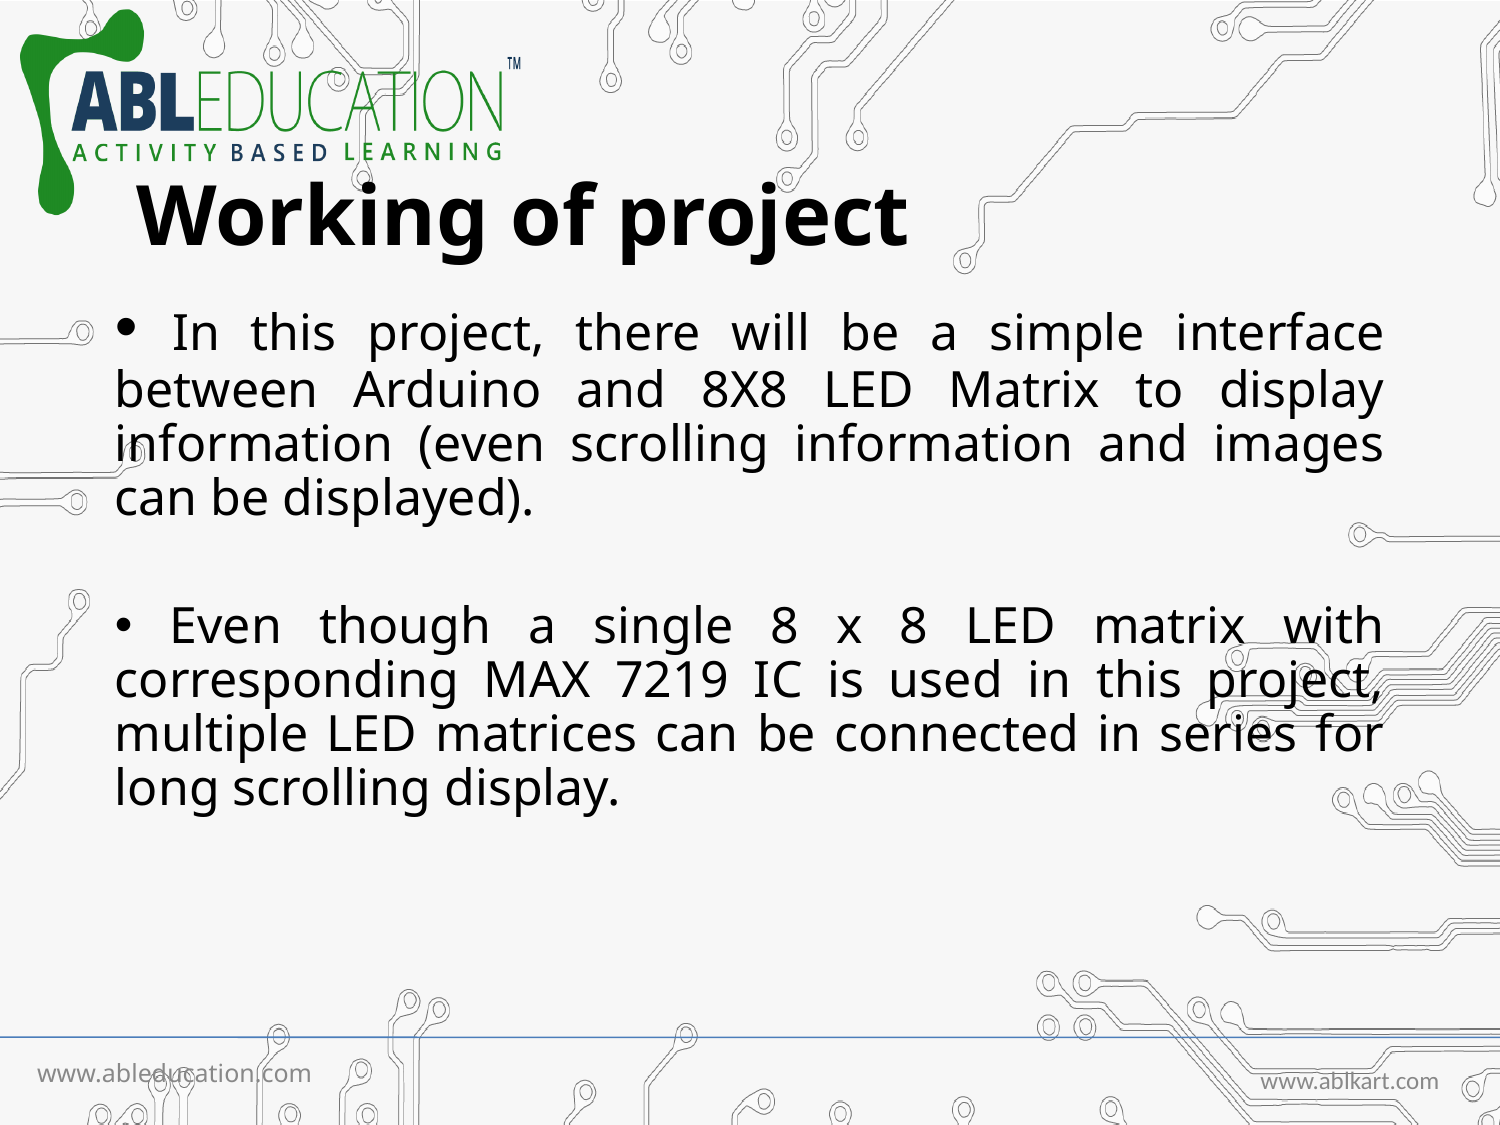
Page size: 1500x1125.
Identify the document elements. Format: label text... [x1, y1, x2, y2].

title Working of project [99, 149, 1375, 287]
subtitle In this project, there will be a simple interface between Arduino and 8X8 LED Matrix to display information (even scrolling information and images can be displayed). Even though a single 8 x 8 LED matrix with corresponding MAX 7219 IC is used in this project, multiple LED matrices can be connected in series for long scrolling display. [99, 287, 1400, 950]
text_box www.ablkart.com [1112, 1049, 1500, 1110]
picture [0, 1038, 1500, 1125]
picture [0, 0, 1500, 1036]
footer www.ableducation.com [0, 1045, 413, 1103]
